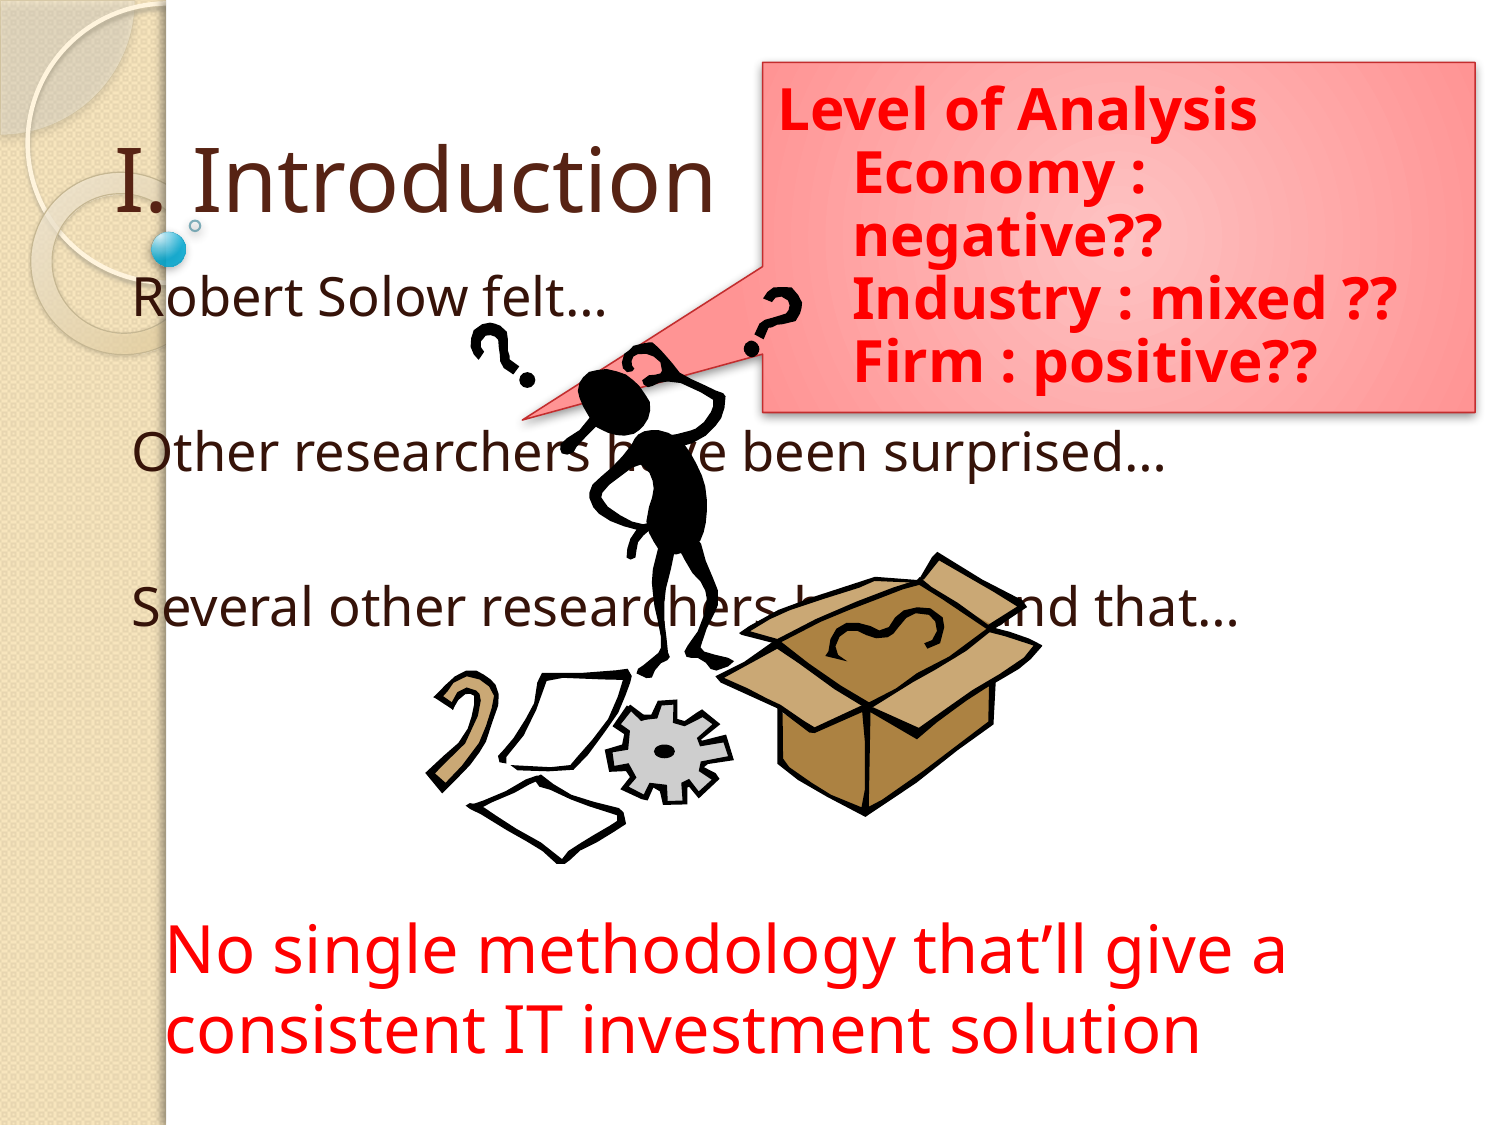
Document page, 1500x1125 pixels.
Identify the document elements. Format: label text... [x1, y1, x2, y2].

text_box Level of Analysis Economy : negative?? Industry : mixed ?? Firm : positive?? [733, 61, 1476, 414]
title I. Introduction [99, 75, 755, 238]
picture [424, 287, 1043, 865]
subtitle Robert Solow felt… Other researchers have been surprised… Several other researchers have found that… [112, 262, 1438, 963]
text_box No single methodology that’ll give a consistent IT investment solution [150, 899, 1450, 1075]
